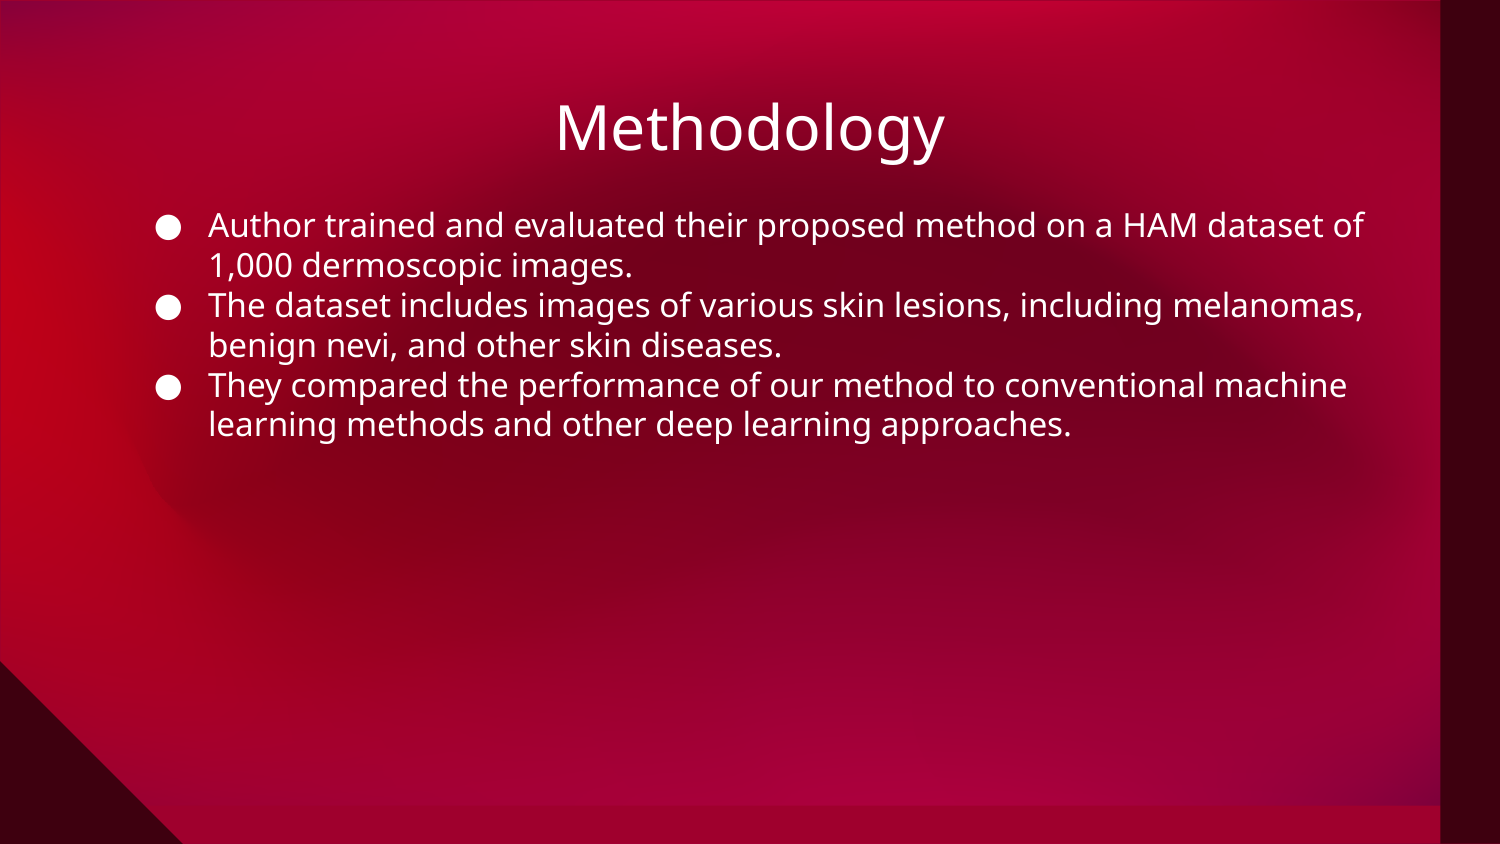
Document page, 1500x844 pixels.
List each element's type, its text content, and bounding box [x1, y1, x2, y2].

list Author trained and evaluated their proposed method on a HAM dataset of 1,000 dermoscopic images. The dataset includes images of various skin lesions, including melanomas, benign nevi, and other skin diseases. They compared the performance of our method to conventional machine learning methods and other deep learning approaches. [118, 189, 1382, 393]
title Methodology [118, 72, 1382, 167]
